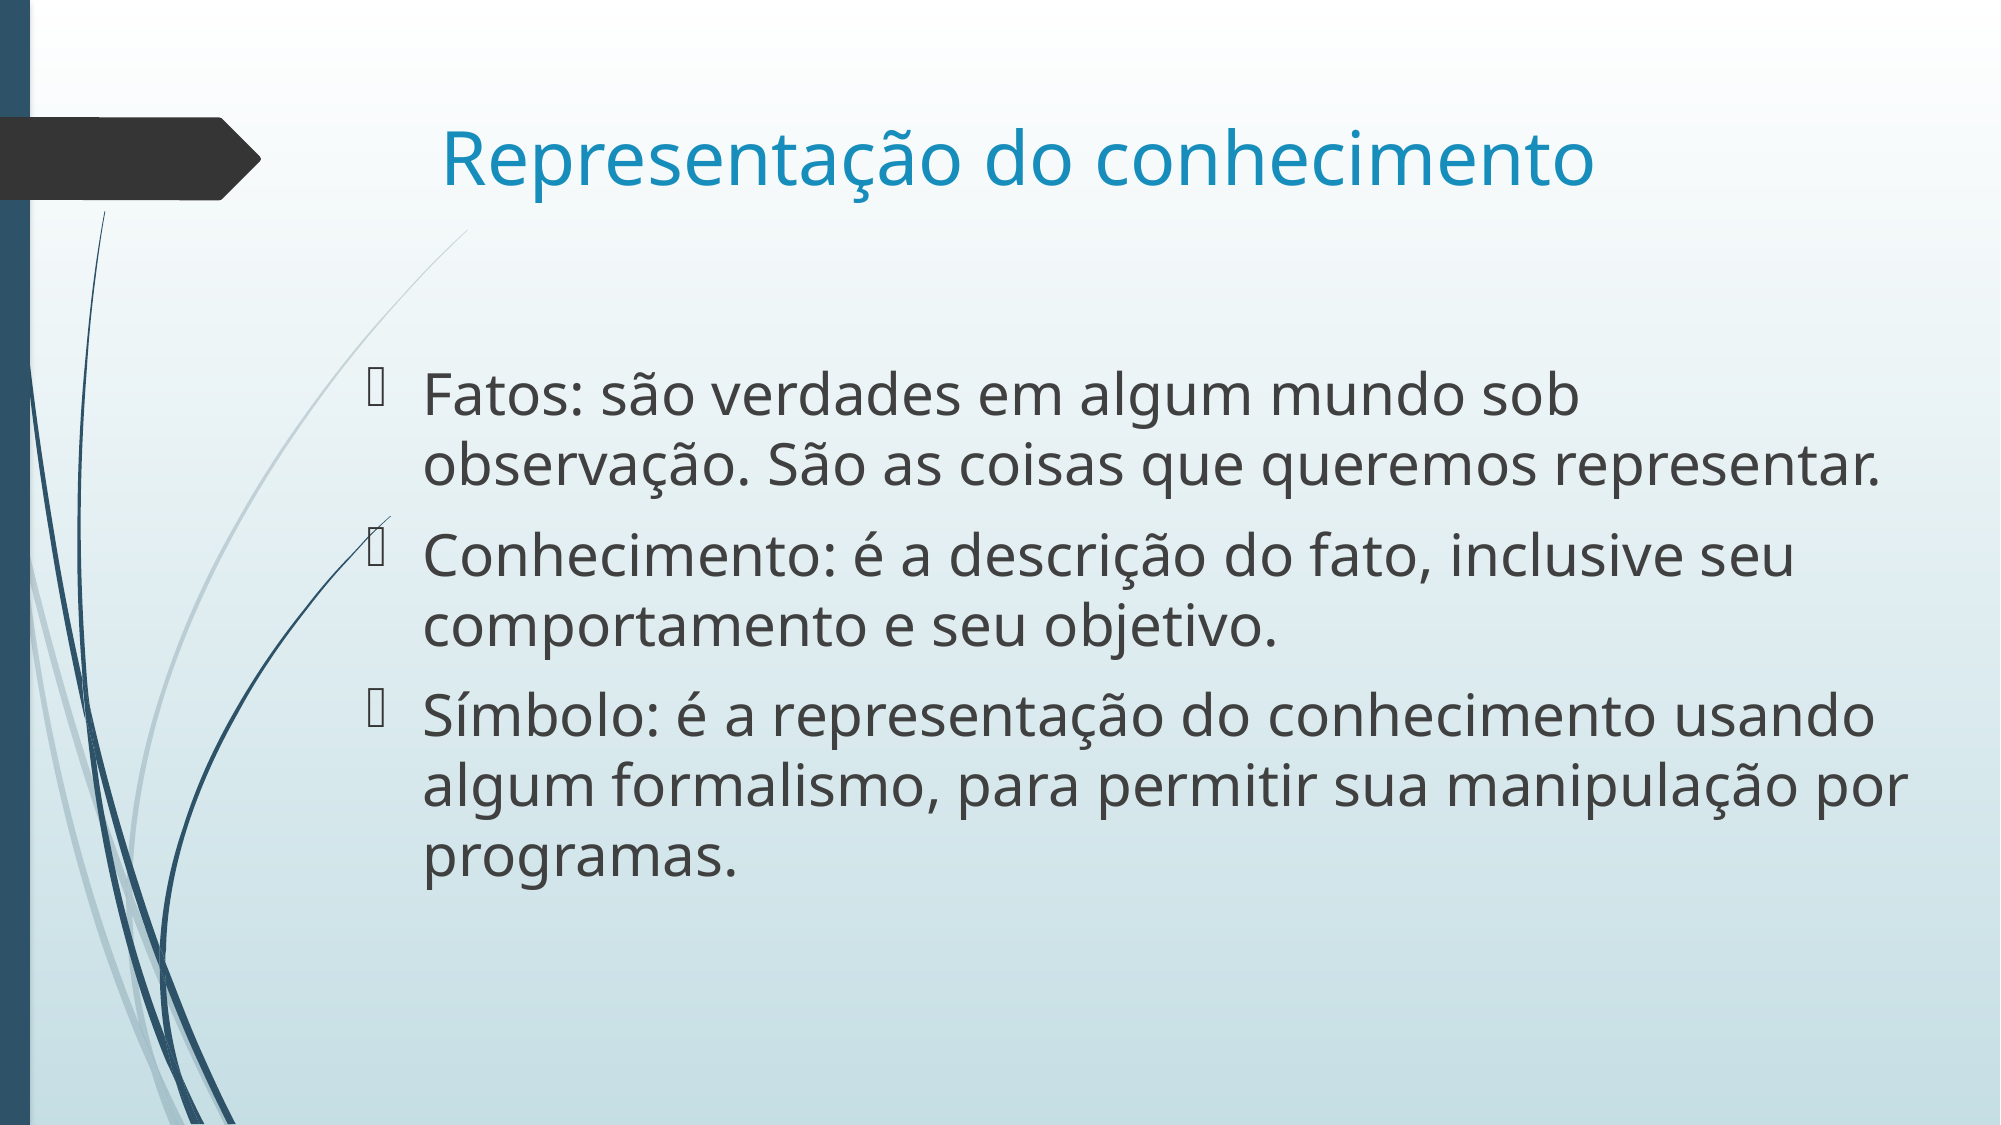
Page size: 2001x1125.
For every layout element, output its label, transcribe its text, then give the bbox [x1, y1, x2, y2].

list Fatos: são verdades em algum mundo sob observação. São as coisas que queremos representar. Conhecimento: é a descrição do fato, inclusive seu comportamento e seu objetivo. Símbolo: é a representação do conhecimento usando algum formalismo, para permitir sua manipulação por programas. [351, 350, 1933, 1125]
title Representação do conhecimento [425, 102, 1888, 313]
